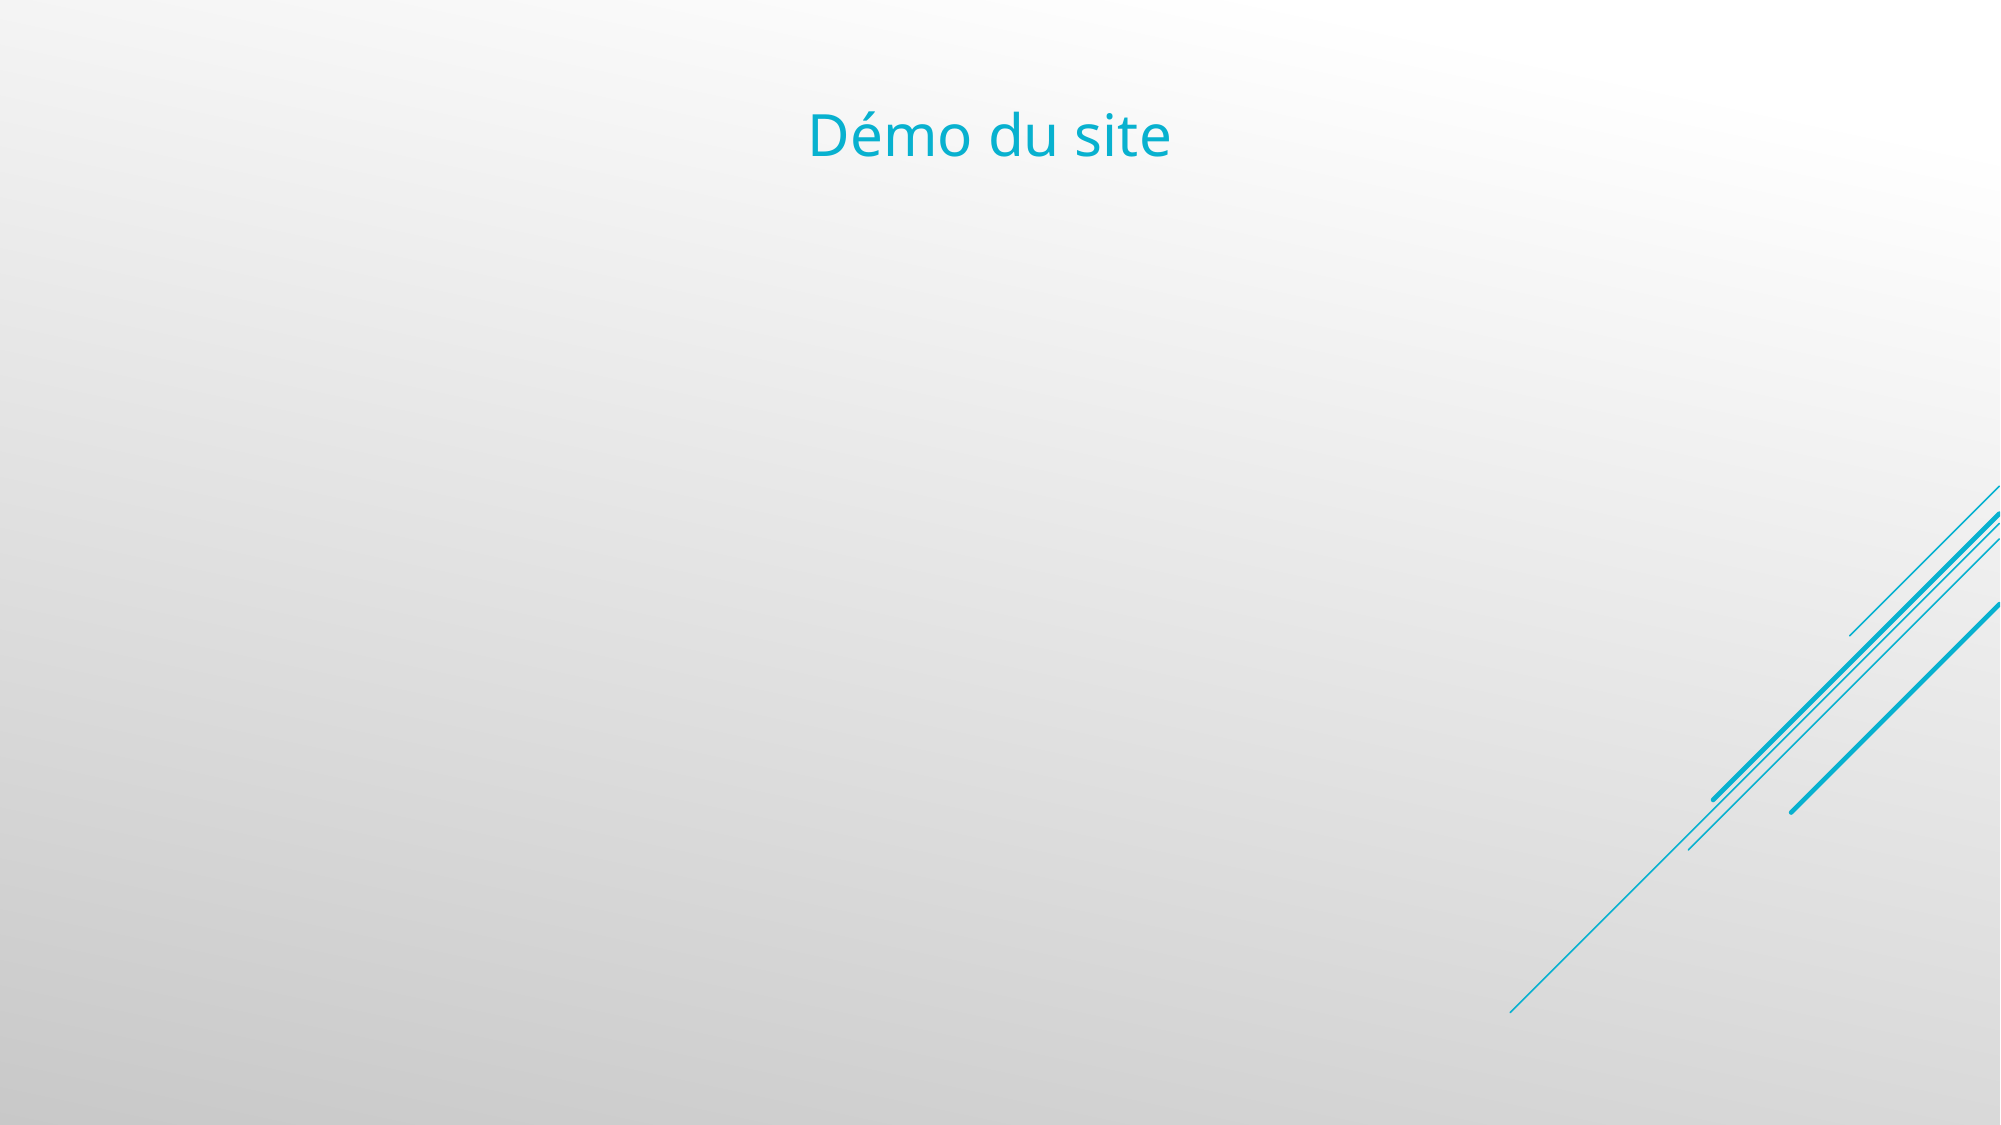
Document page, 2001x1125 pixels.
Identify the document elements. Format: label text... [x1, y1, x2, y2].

text_box Démo du site [793, 90, 1207, 176]
